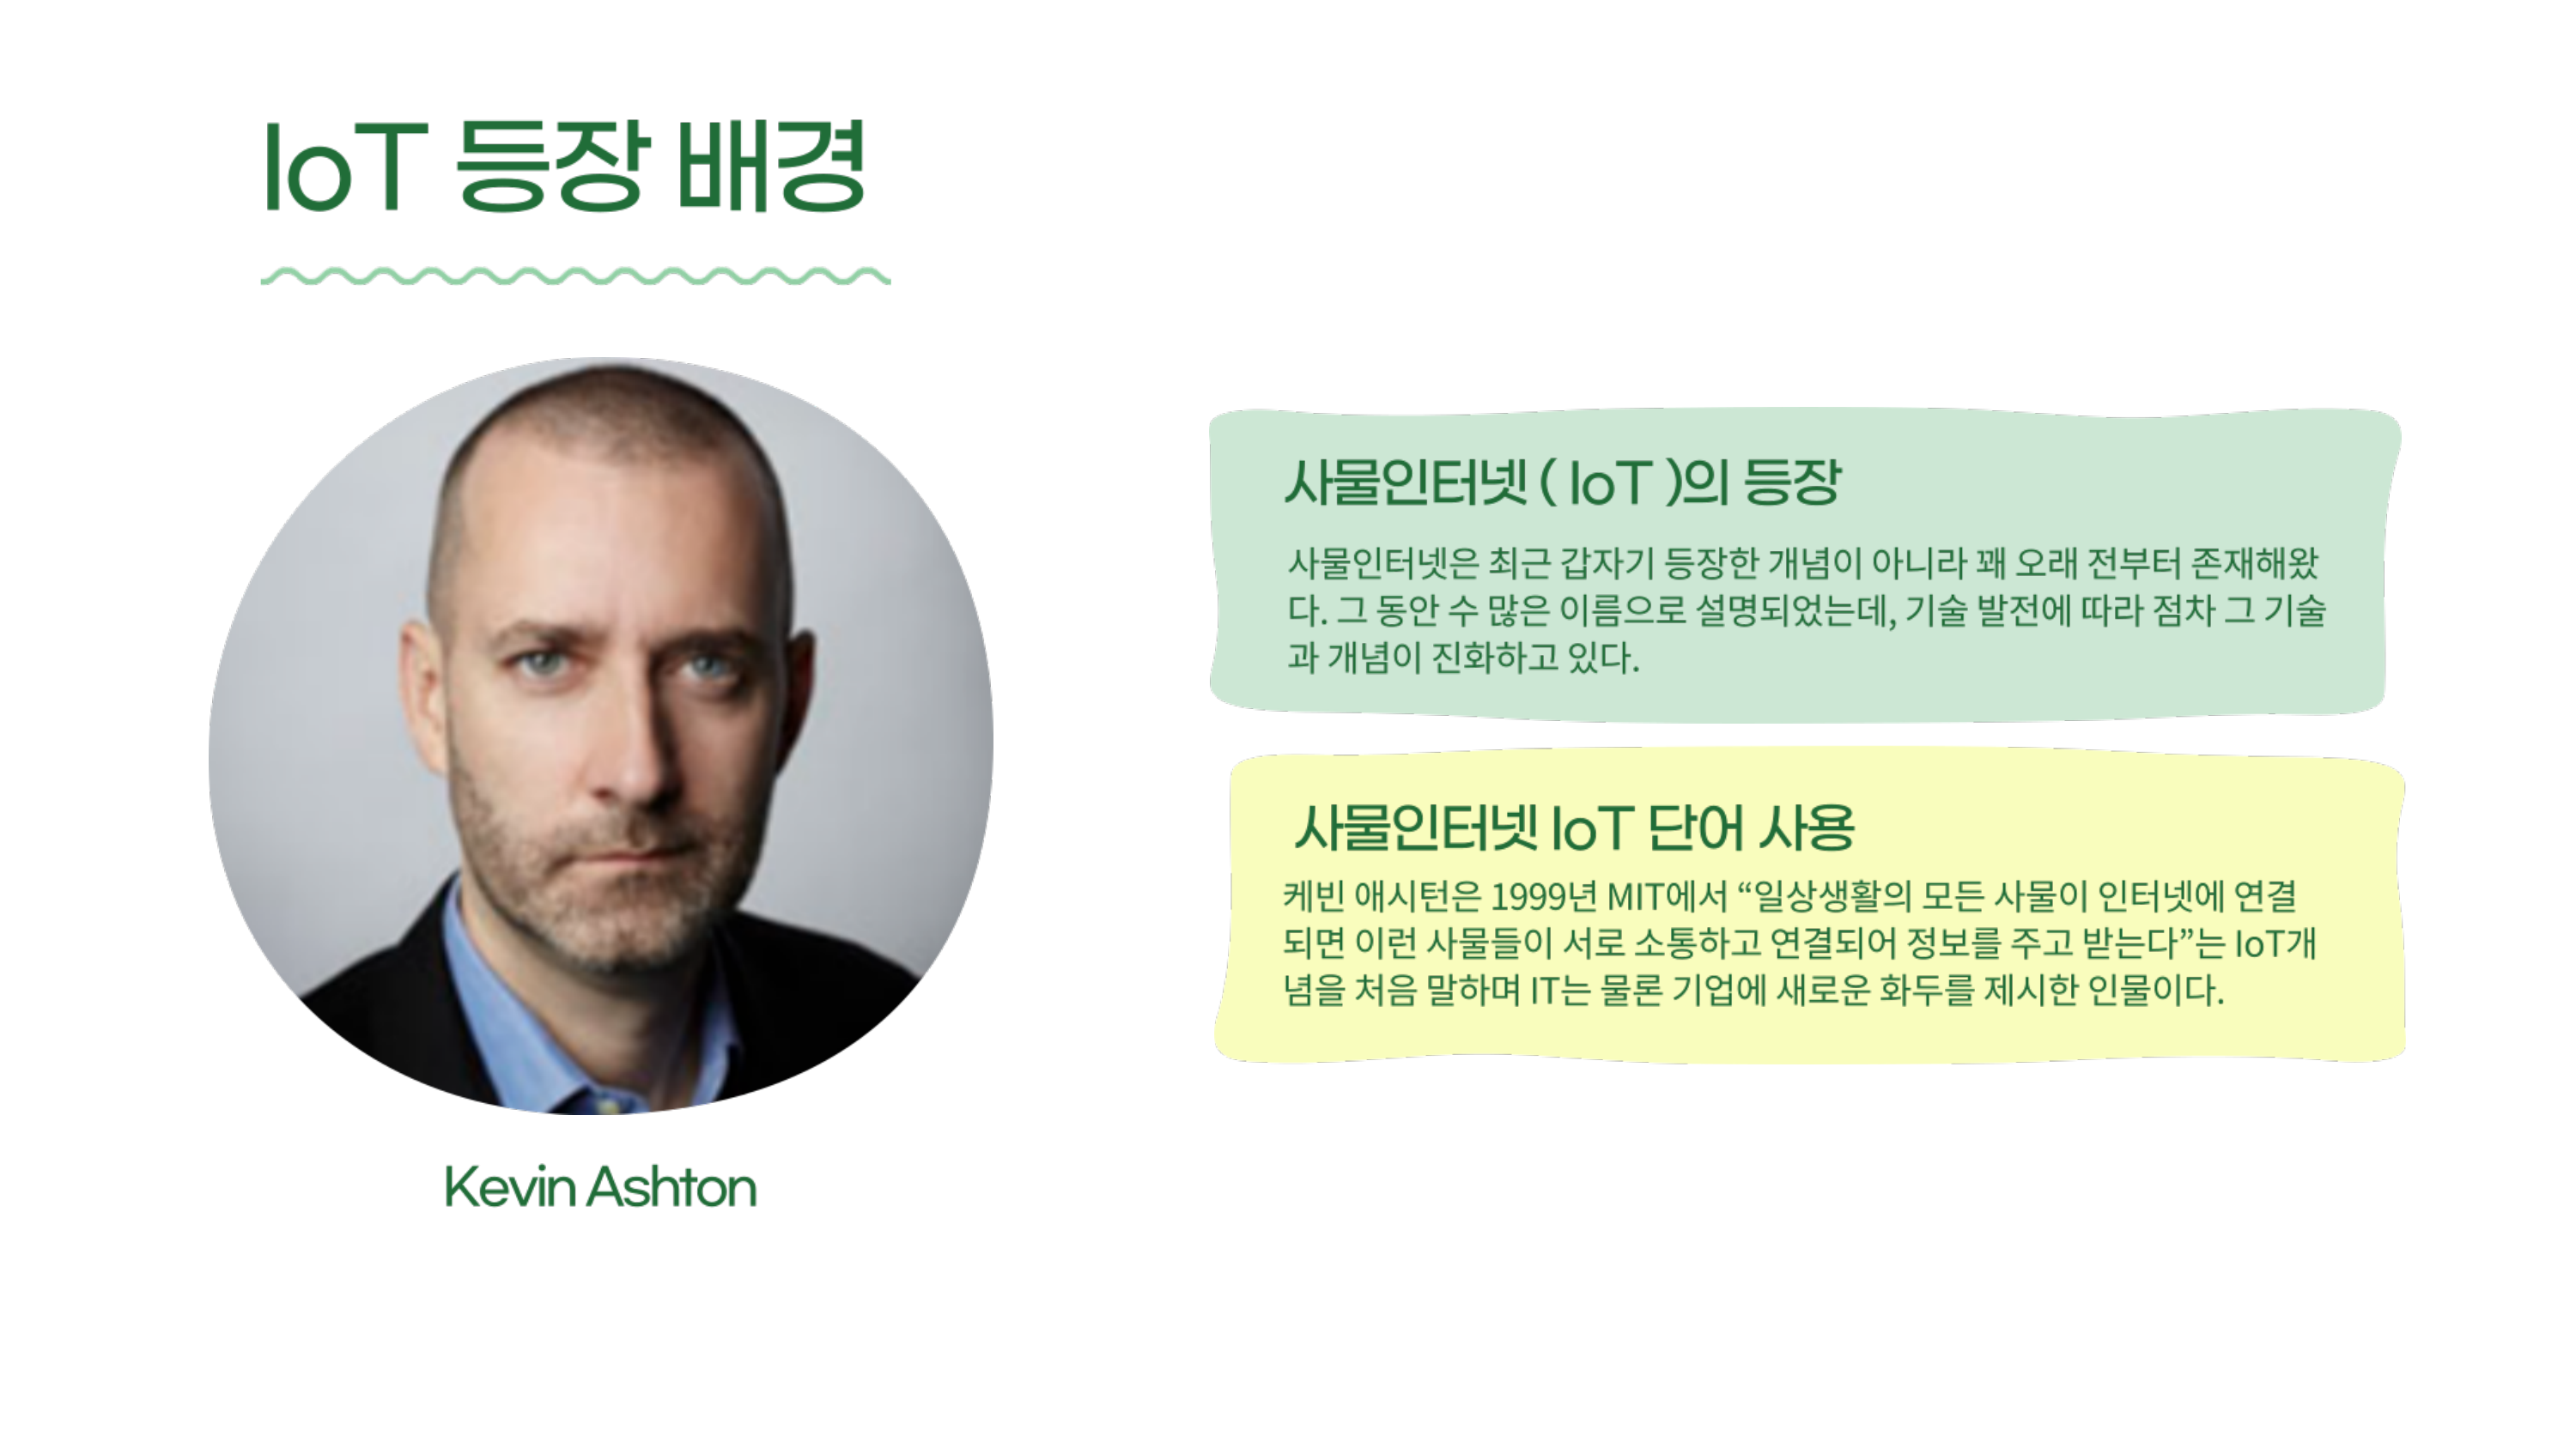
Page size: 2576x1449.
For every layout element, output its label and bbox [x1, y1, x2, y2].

text_box [1212, 745, 2406, 1064]
text_box [209, 356, 993, 1251]
text_box [1209, 407, 2402, 724]
picture [125, 85, 923, 290]
text_box [259, 265, 891, 286]
